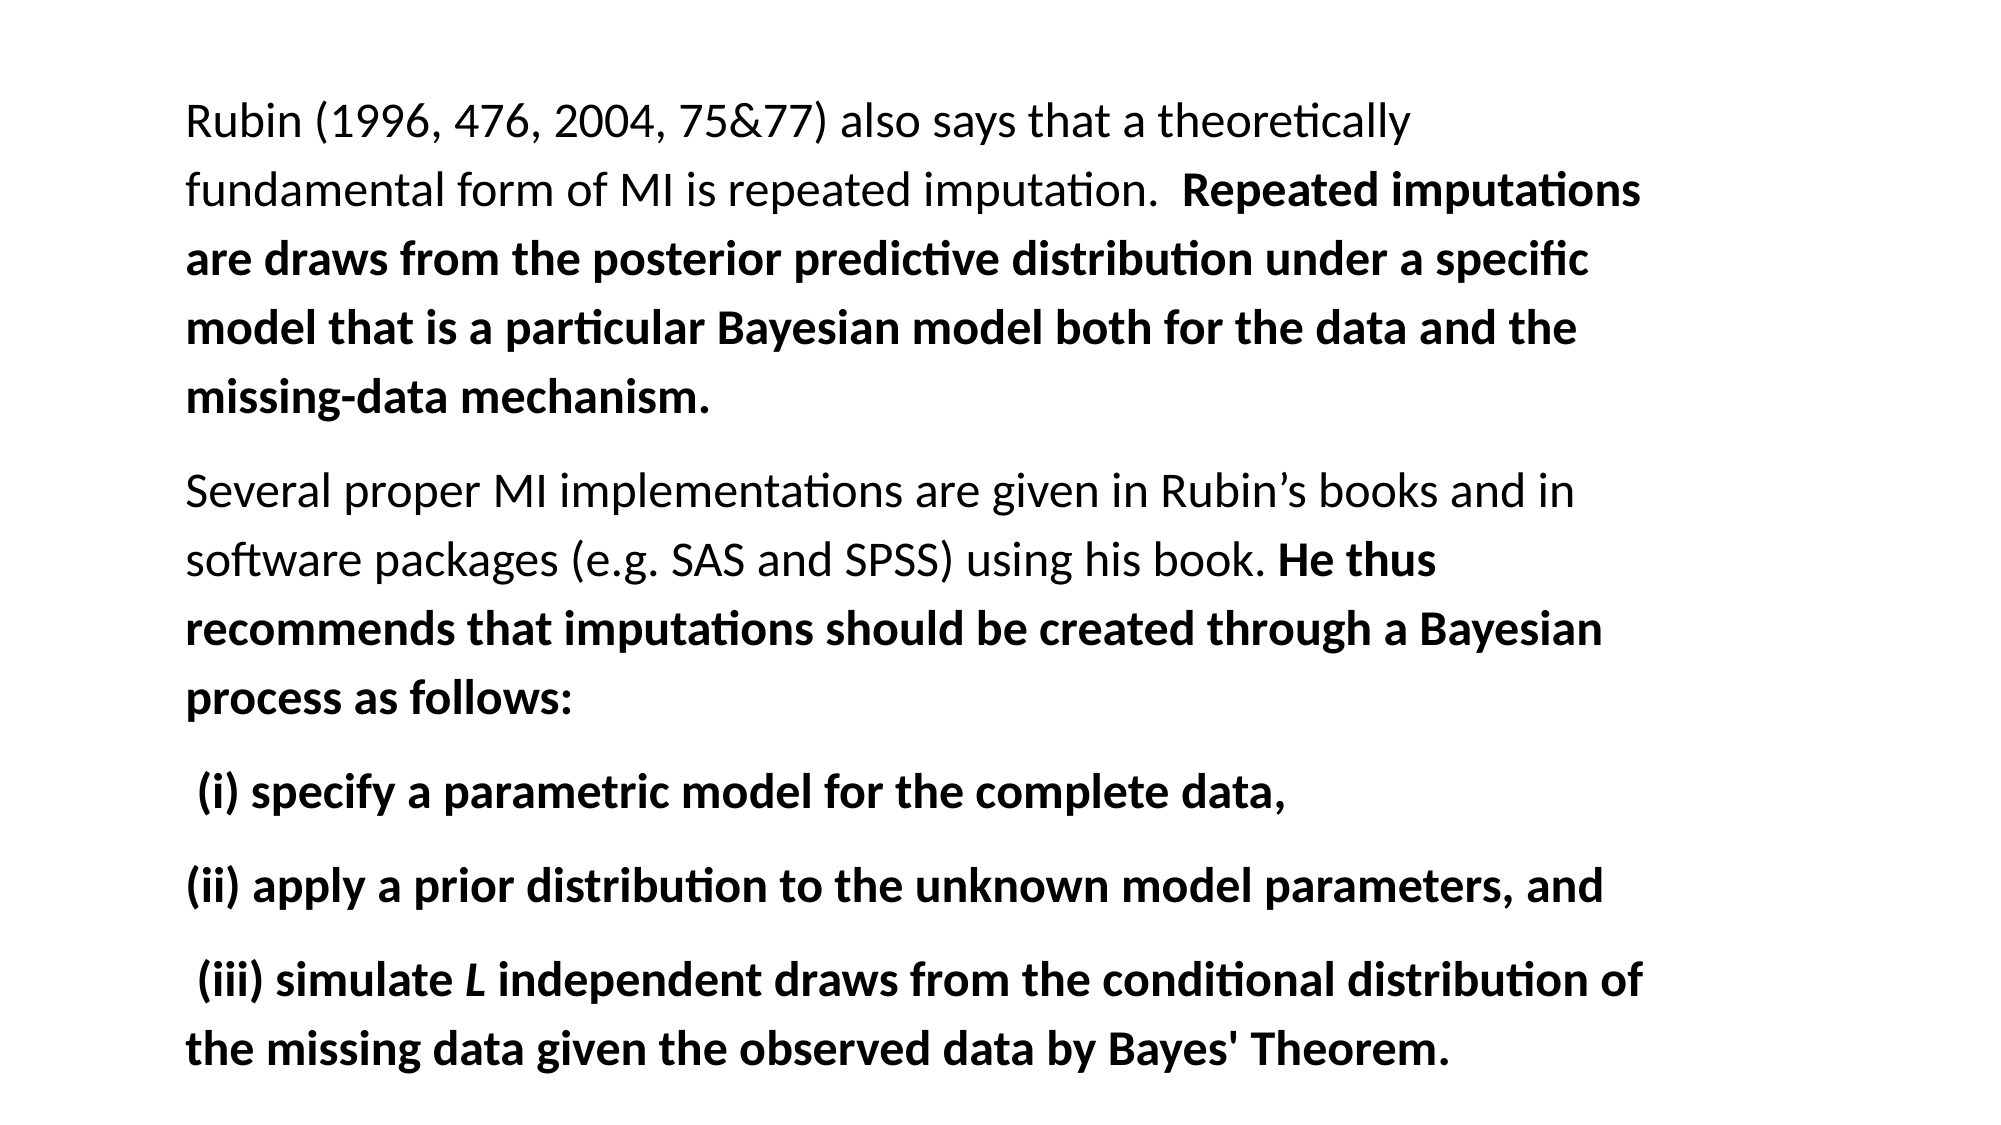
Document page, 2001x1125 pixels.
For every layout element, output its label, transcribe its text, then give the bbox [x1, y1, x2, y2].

text_box Rubin (1996, 476, 2004, 75&77) also says that a theoretically fundamental form of MI is repeated imputation. Repeated imputations are draws from the posterior predictive distribution under a specific model that is a particular Bayesian model both for the data and the missing-data mechanism. Several proper MI implementations are given in Rubin’s books and in software packages (e.g. SAS and SPSS) using his book. He thus recommends that imputations should be created through a Bayesian process as follows: (i) specify a parametric model for the complete data, (ii) apply a prior distribution to the unknown model parameters, and (iii) simulate L independent draws from the conditional distribution of the missing data given the observed data by Bayes' Theorem. [170, 71, 1692, 1083]
